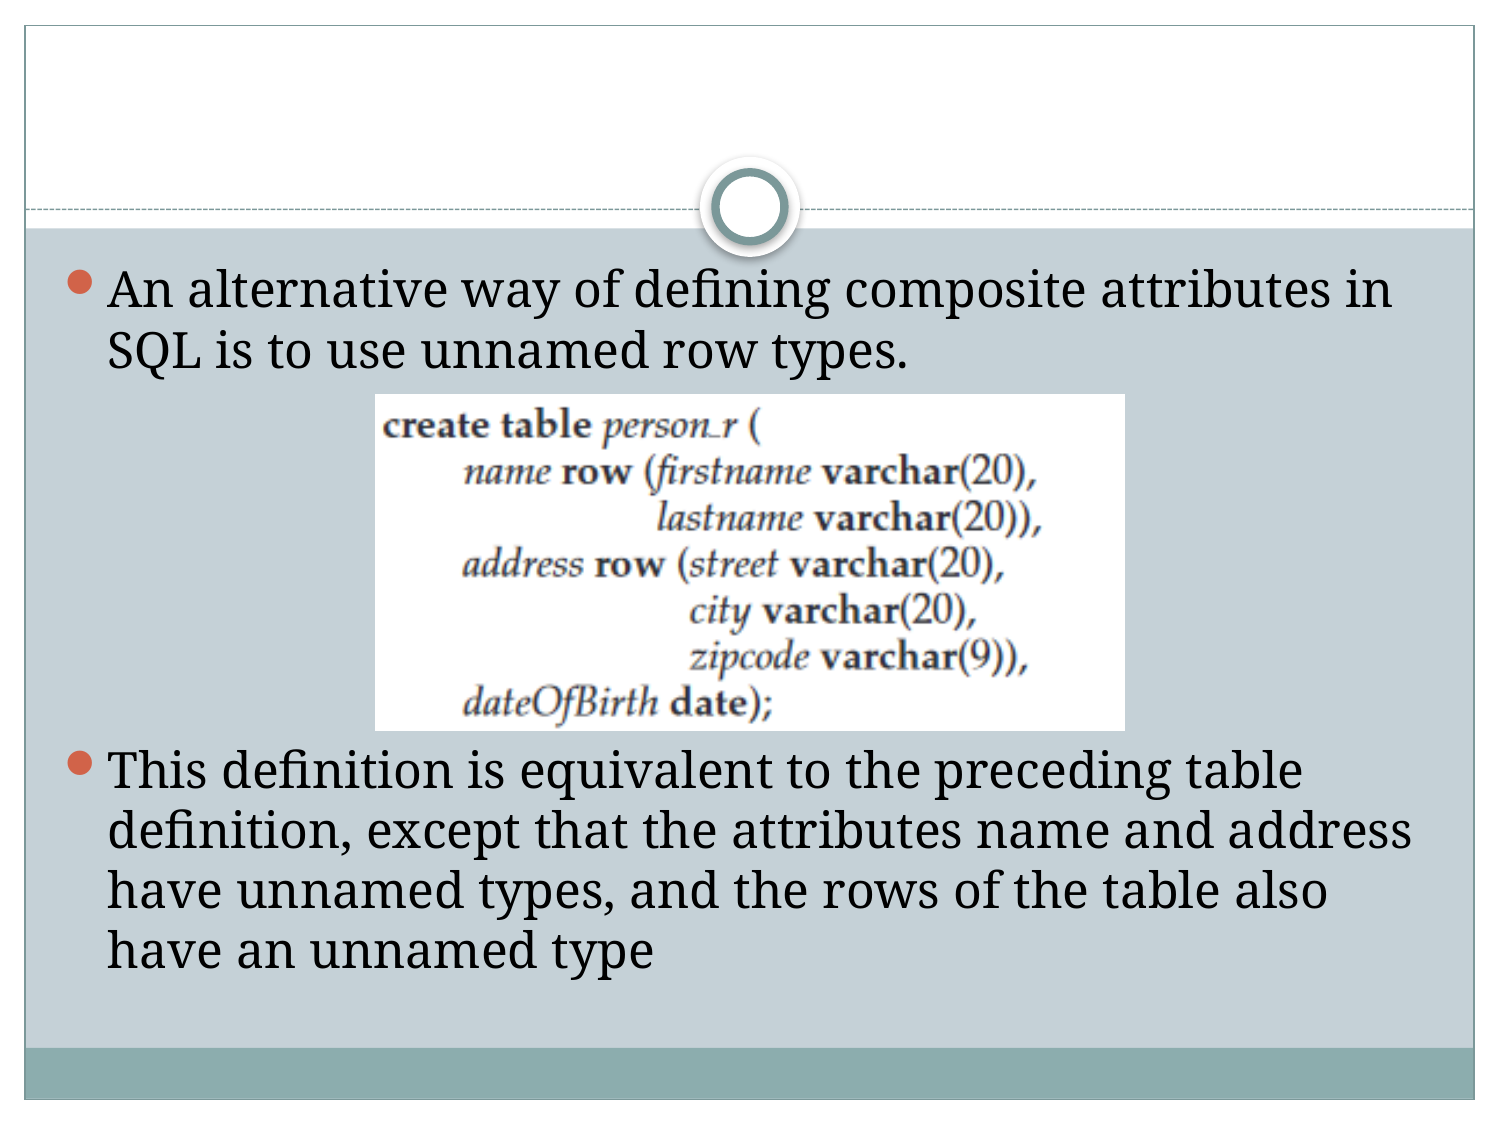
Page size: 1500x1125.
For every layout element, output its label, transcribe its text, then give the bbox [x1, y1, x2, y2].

picture [374, 393, 1126, 732]
list An alternative way of defining composite attributes in SQL is to use unnamed row types. This definition is equivalent to the preceding table definition, except that the attributes name and address have unnamed types, and the rows of the table also have an unnamed type [49, 250, 1445, 1001]
